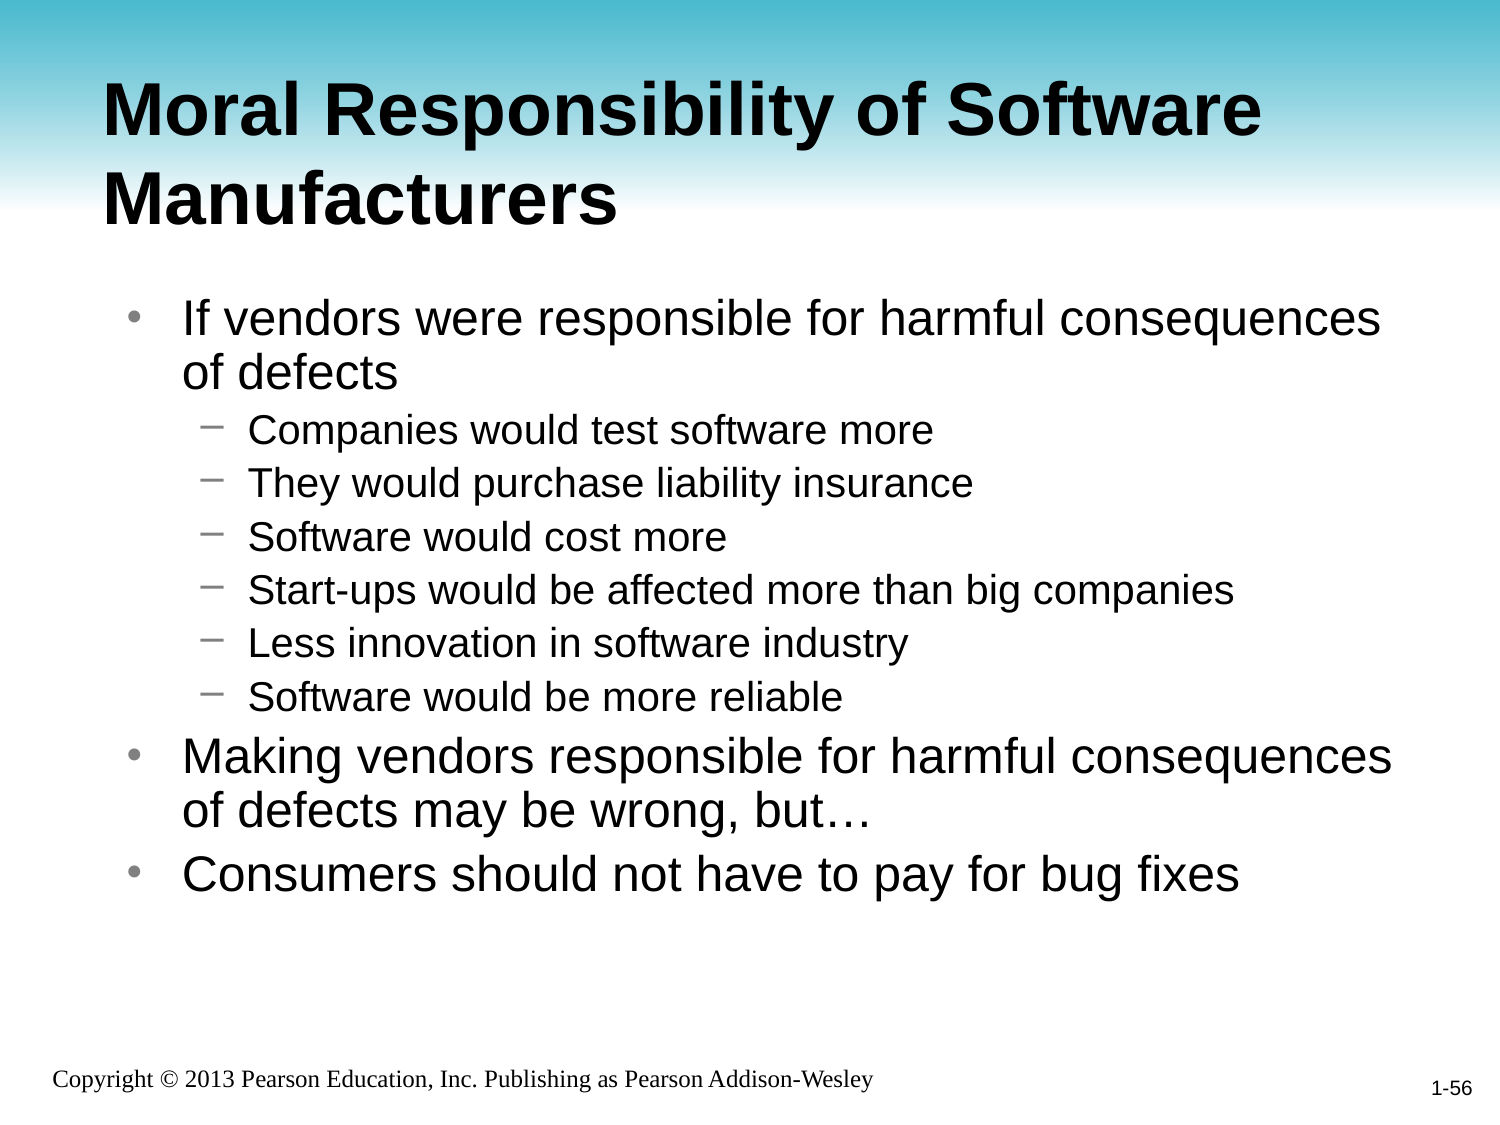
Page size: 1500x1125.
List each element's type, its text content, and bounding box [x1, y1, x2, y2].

list If vendors were responsible for harmful consequences of defects Companies would test software more They would purchase liability insurance Software would cost more Start-ups would be affected more than big companies Less innovation in software industry Software would be more reliable Making vendors responsible for harmful consequences of defects may be wrong, but… Consumers should not have to pay for bug fixes [110, 284, 1426, 938]
title Moral Responsibility of Software Manufacturers [87, 24, 1363, 276]
slide_number 1-56 [1174, 1049, 1488, 1125]
